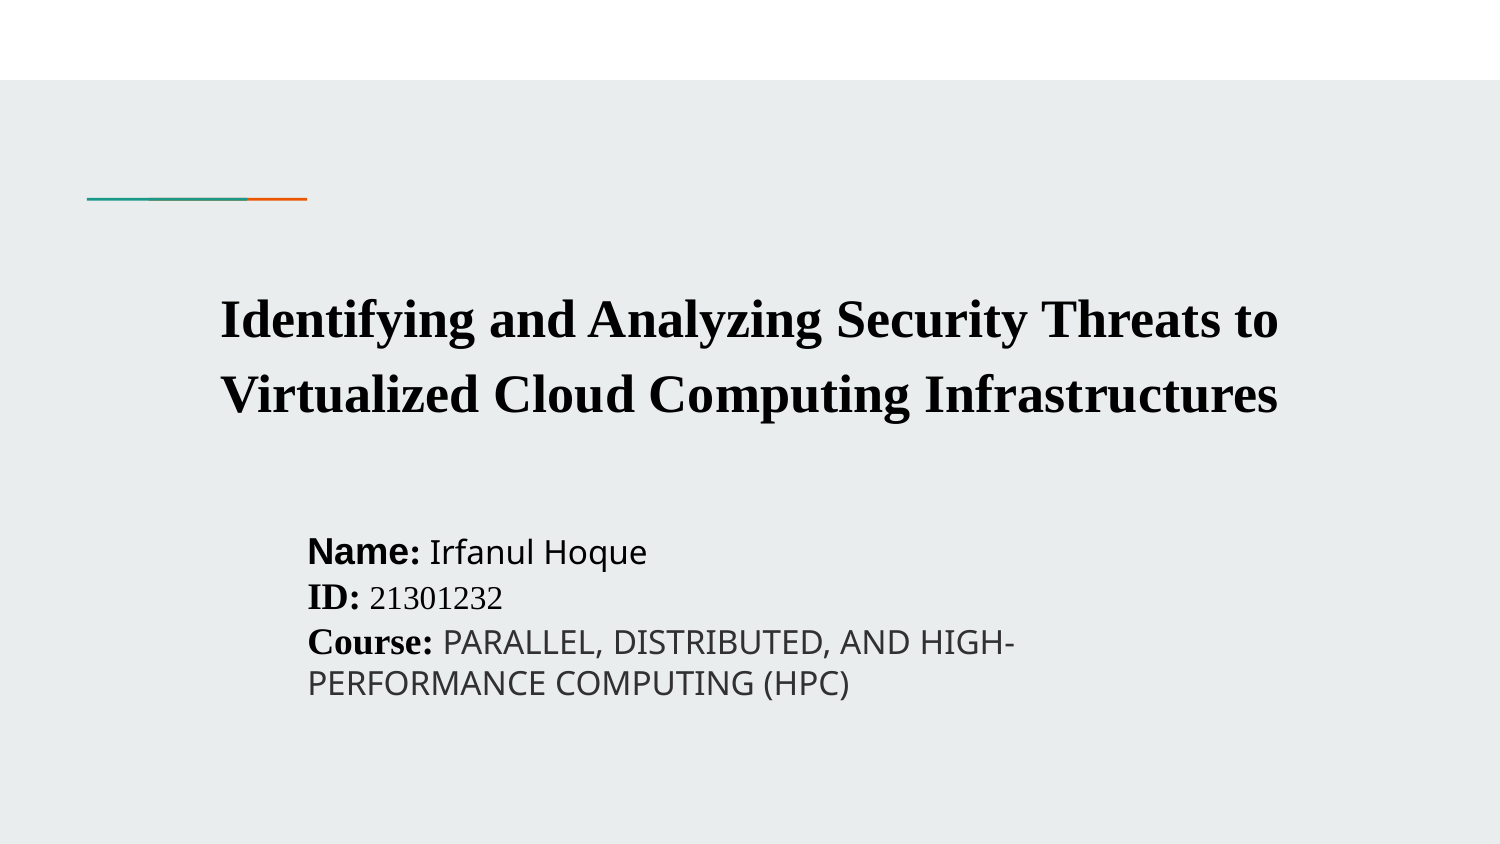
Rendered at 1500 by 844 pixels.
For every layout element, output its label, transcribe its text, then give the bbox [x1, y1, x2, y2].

title Identifying and Analyzing Security Threats to Virtualized Cloud Computing Infrastructures [205, 258, 1467, 532]
subtitle Name: Irfanul Hoque ID: 21301232 Course: PARALLEL, DISTRIBUTED, AND HIGH-PERFORMANCE COMPUTING (HPC) [292, 512, 1067, 726]
